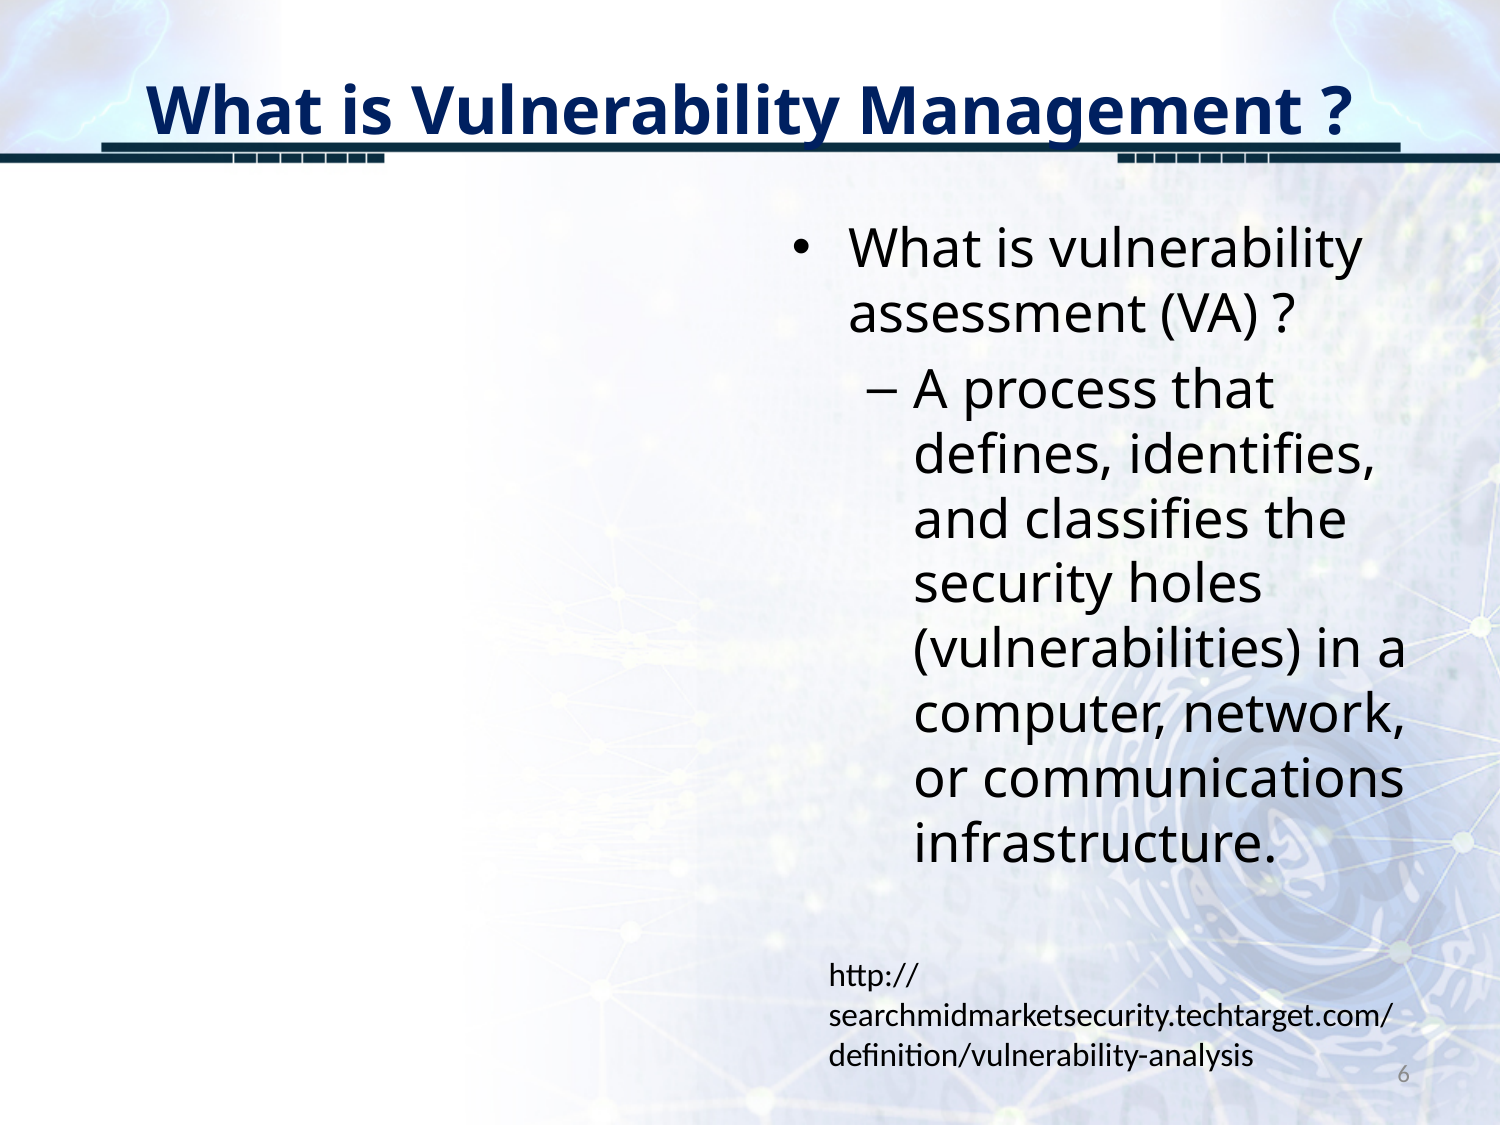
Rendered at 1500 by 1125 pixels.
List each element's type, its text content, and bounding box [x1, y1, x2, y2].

slide_number 6 [1074, 1042, 1425, 1103]
picture [0, 0, 1500, 1125]
list What is vulnerability assessment (VA) ? A process that defines, identifies, and classifies the security holes (vulnerabilities) in a computer, network, or communications infrastructure. [776, 205, 1432, 1023]
text_box http://searchmidmarketsecurity.techtarget.com/definition/vulnerability-analysis [813, 946, 1424, 1081]
title What is Vulnerability Management ? [75, 34, 1425, 182]
